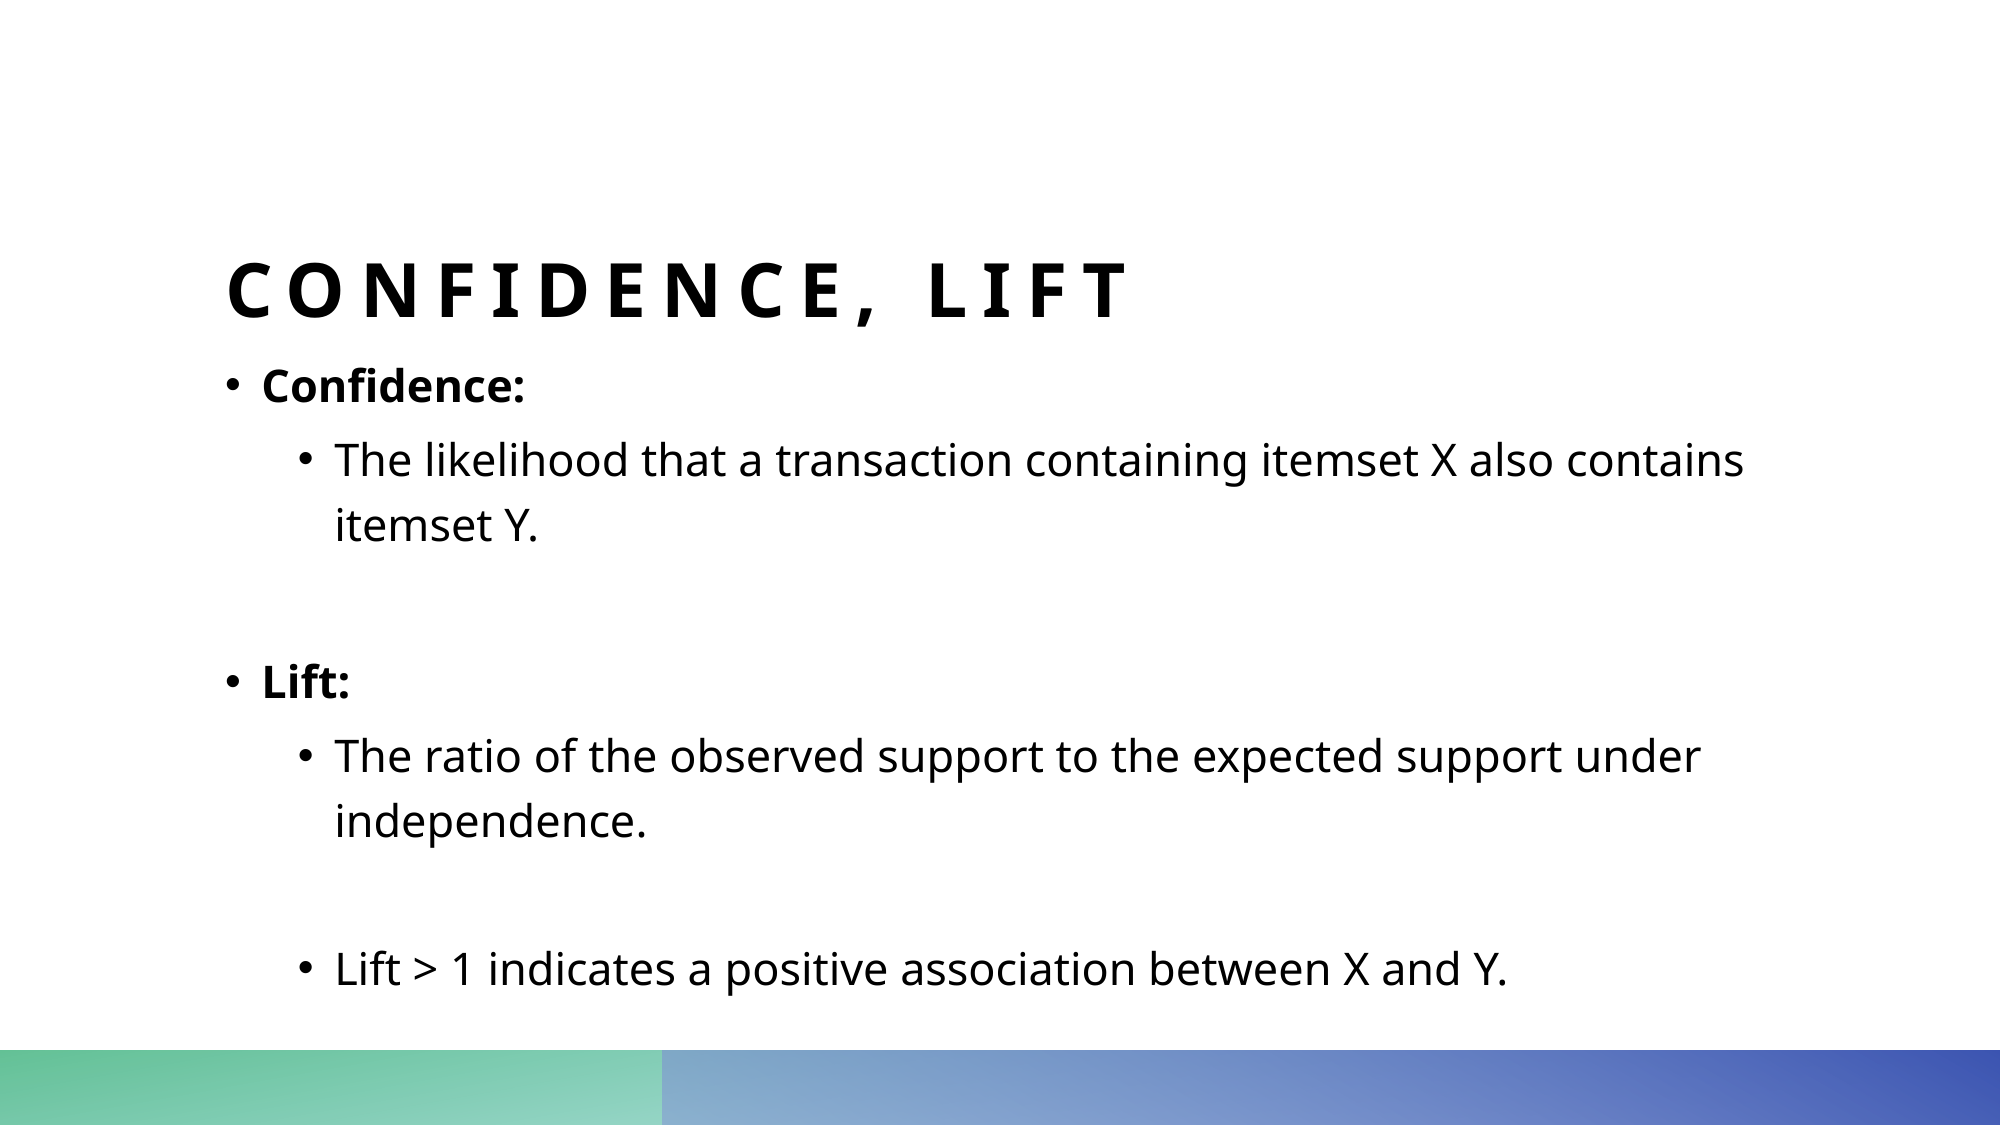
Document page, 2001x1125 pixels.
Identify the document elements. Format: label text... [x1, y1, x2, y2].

title Confidence, lift [225, 130, 1905, 333]
